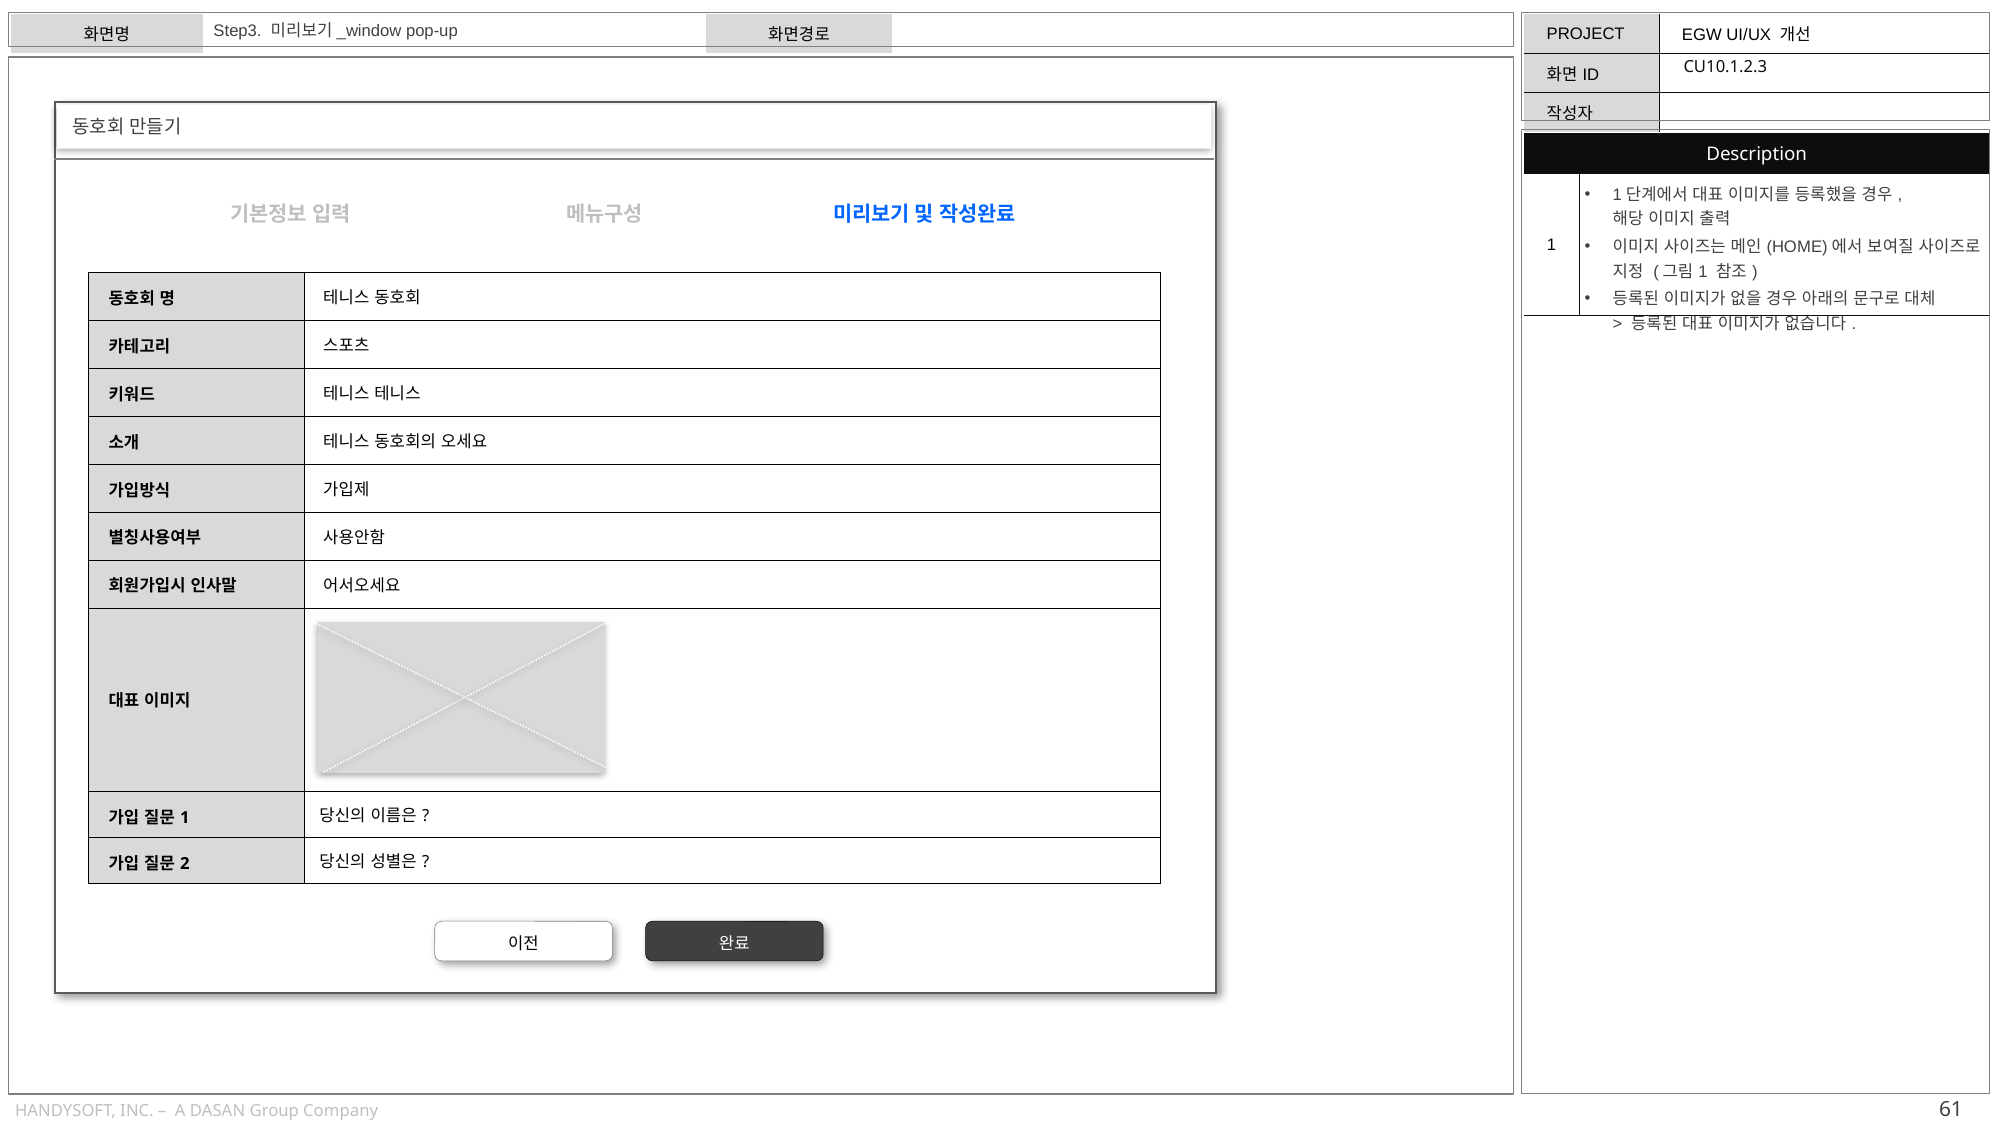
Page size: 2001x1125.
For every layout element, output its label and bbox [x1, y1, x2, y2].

table_cell [1580, 174, 1989, 315]
table_cell [89, 321, 304, 368]
table_cell [89, 792, 304, 837]
table_cell [1524, 174, 1579, 315]
table_header [305, 273, 1160, 320]
table_cell [89, 838, 304, 883]
table_cell [305, 465, 1160, 512]
table_cell [305, 417, 1160, 464]
table_cell [89, 417, 304, 464]
table_cell [305, 792, 1160, 837]
table_cell [305, 369, 1160, 416]
table_cell [305, 838, 1160, 883]
table_cell [89, 609, 304, 791]
table_cell [89, 513, 304, 560]
text_box [1668, 48, 1782, 84]
table_cell [89, 465, 304, 512]
table_cell [305, 609, 1160, 791]
table_cell [305, 561, 1160, 608]
table_cell [305, 321, 1160, 368]
table_cell [305, 513, 1160, 560]
table_header [1524, 133, 1989, 173]
text_box [201, 8, 561, 51]
table_cell [89, 561, 304, 608]
text_box [54, 101, 1217, 993]
table_cell [89, 369, 304, 416]
table_header [89, 273, 304, 320]
